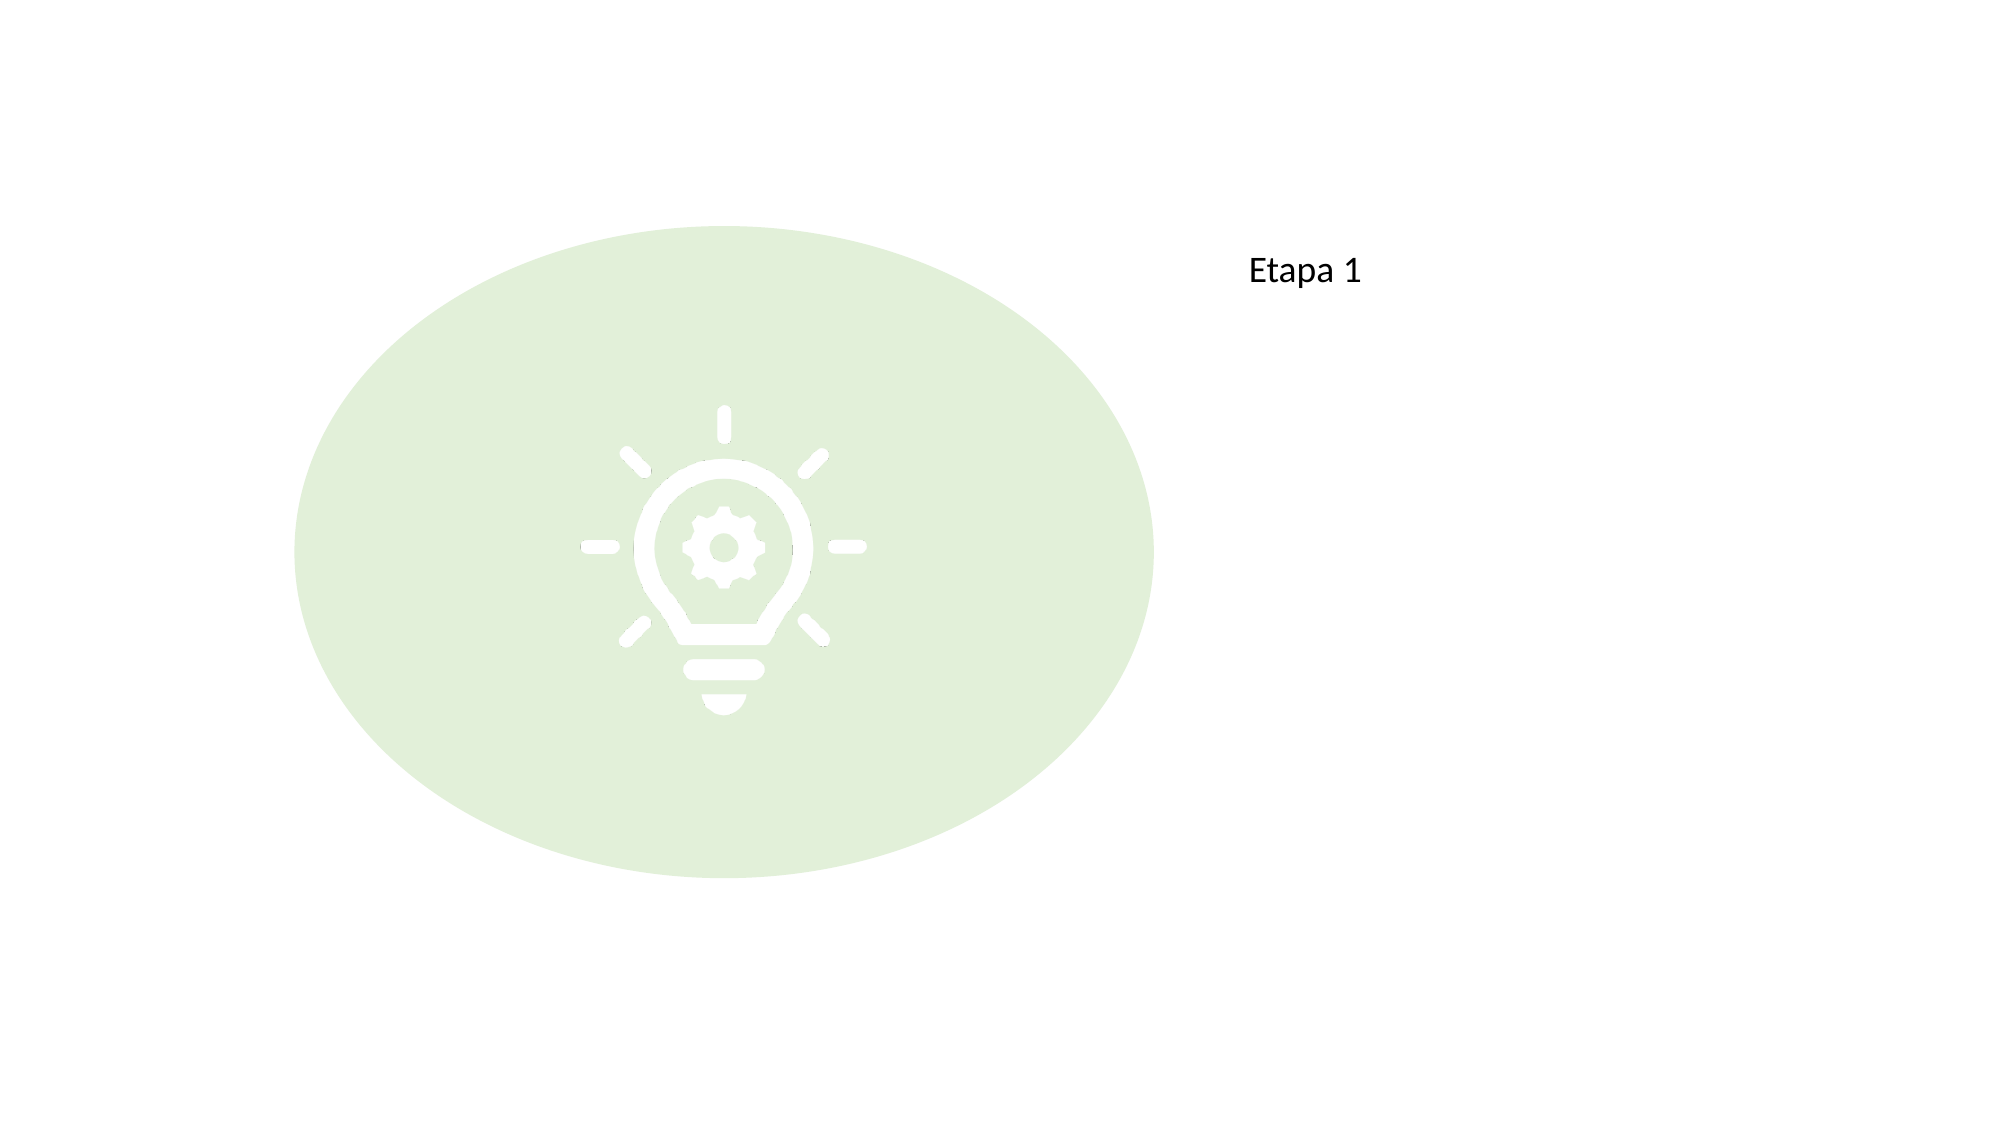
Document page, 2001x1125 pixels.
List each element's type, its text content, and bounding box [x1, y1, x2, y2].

text_box Etapa 1 [1234, 237, 1610, 297]
picture [554, 390, 899, 735]
text_box [294, 226, 1154, 879]
